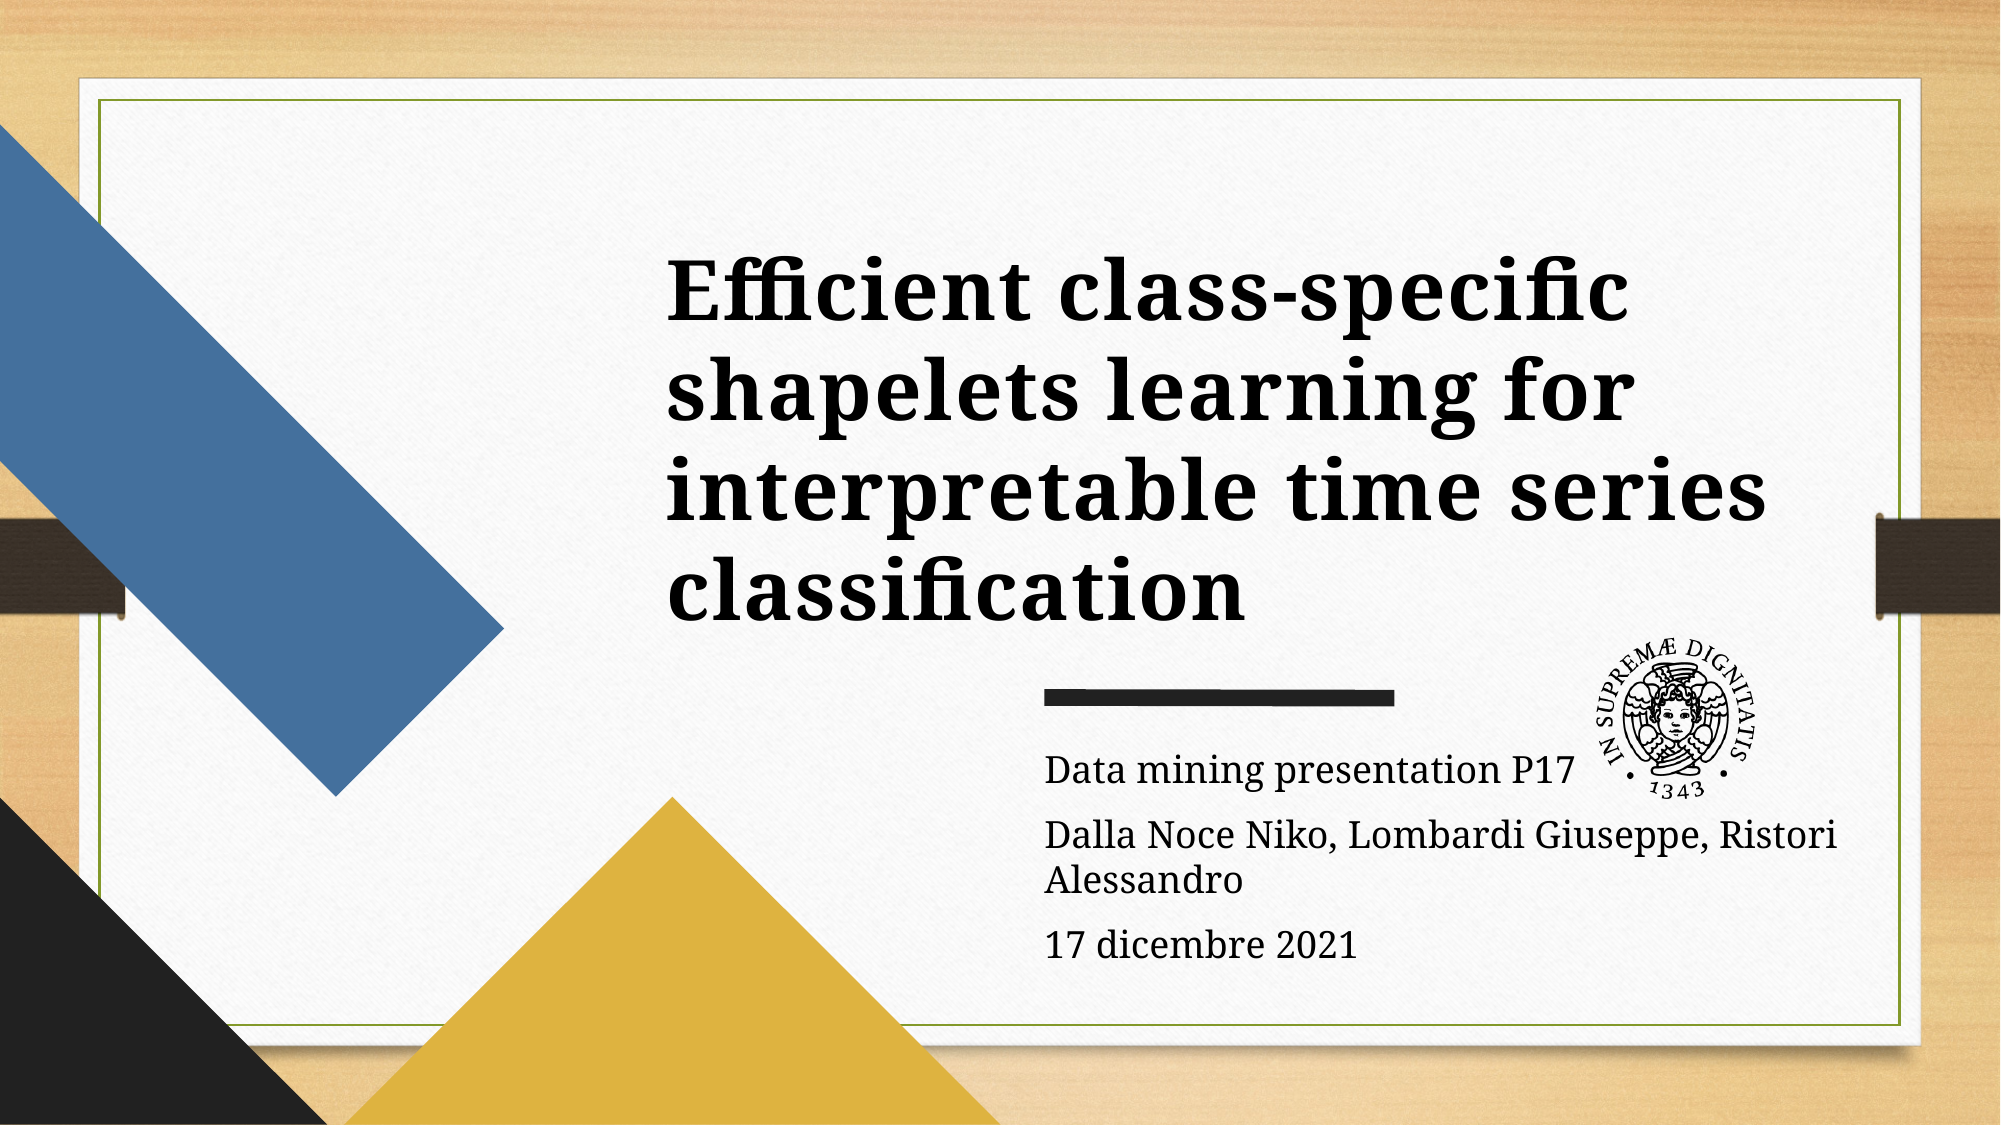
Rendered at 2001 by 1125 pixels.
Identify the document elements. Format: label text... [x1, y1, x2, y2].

picture [0, 0, 2001, 1125]
picture [230, 1026, 441, 1125]
list Data mining presentation P17 Dalla Noce Niko, Lombardi Giuseppe, Ristori Alessandro 17 dicembre 2021 [1044, 746, 1946, 917]
title Efficient class-specific shapelets learning for interpretable time series classification [666, 336, 1893, 638]
